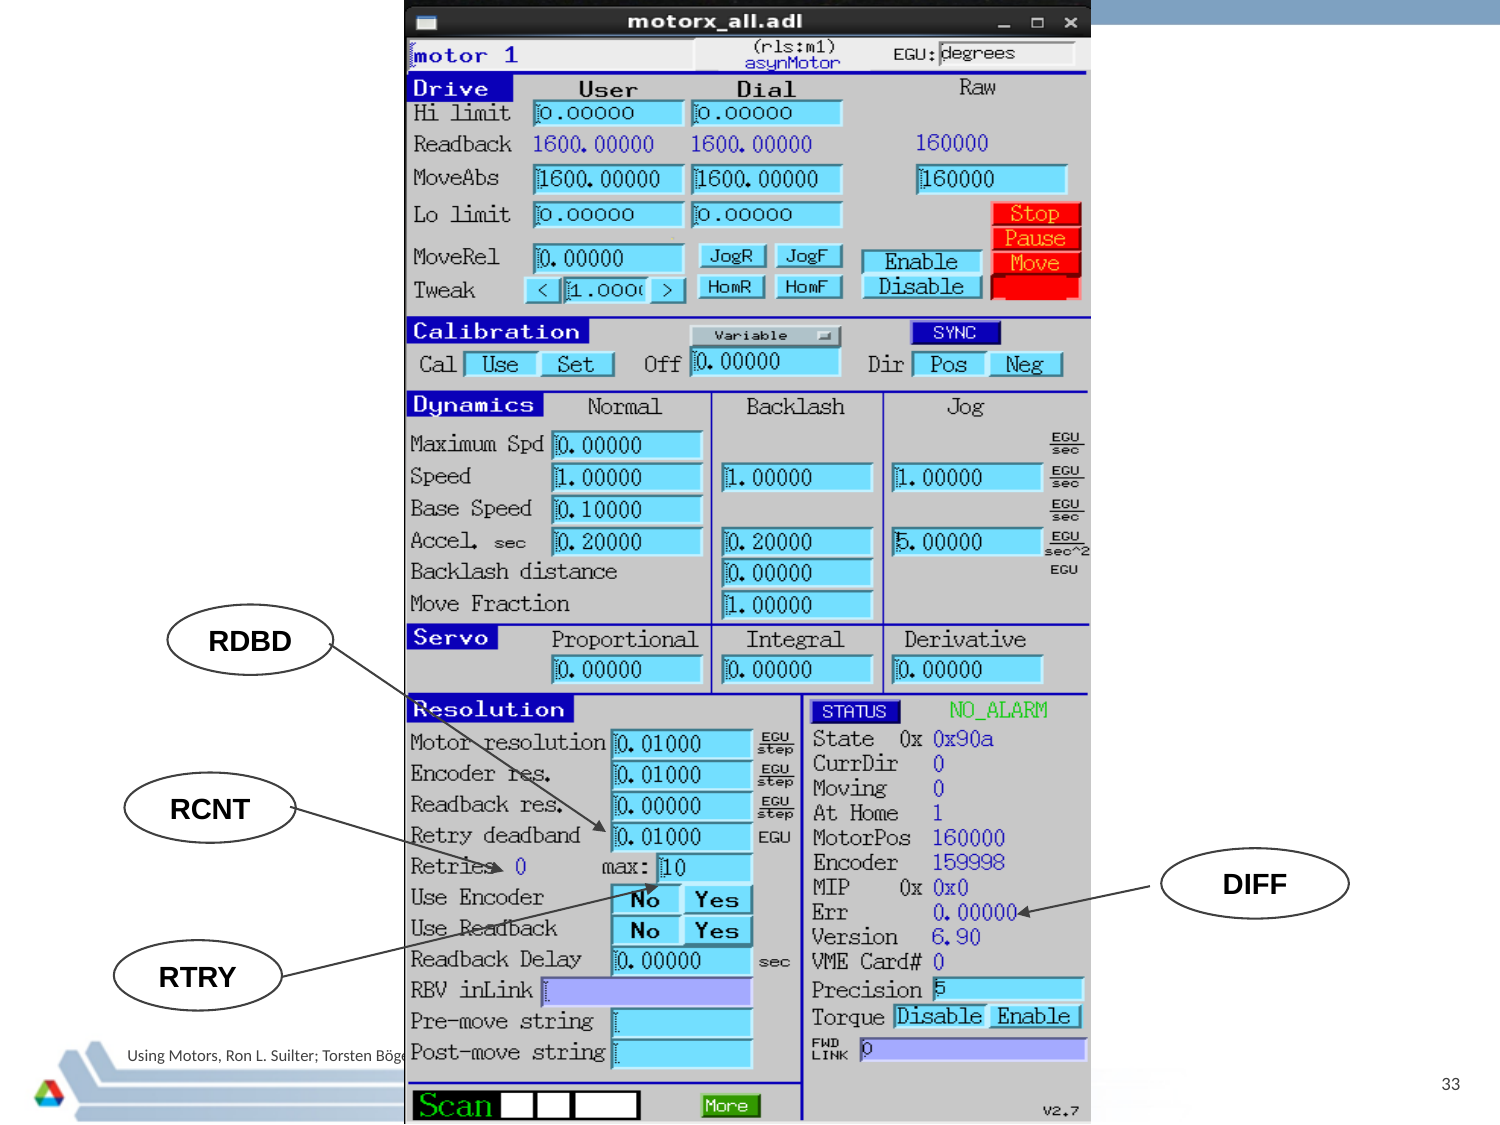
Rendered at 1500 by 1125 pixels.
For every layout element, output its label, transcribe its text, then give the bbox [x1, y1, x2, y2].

picture [0, 0, 1500, 1125]
text_box DIFF [1161, 848, 1349, 919]
text_box RTRY [113, 940, 283, 1011]
text_box RDBD [167, 604, 334, 675]
text_box RCNT [124, 772, 296, 843]
slide_number 33 [1412, 1064, 1476, 1125]
